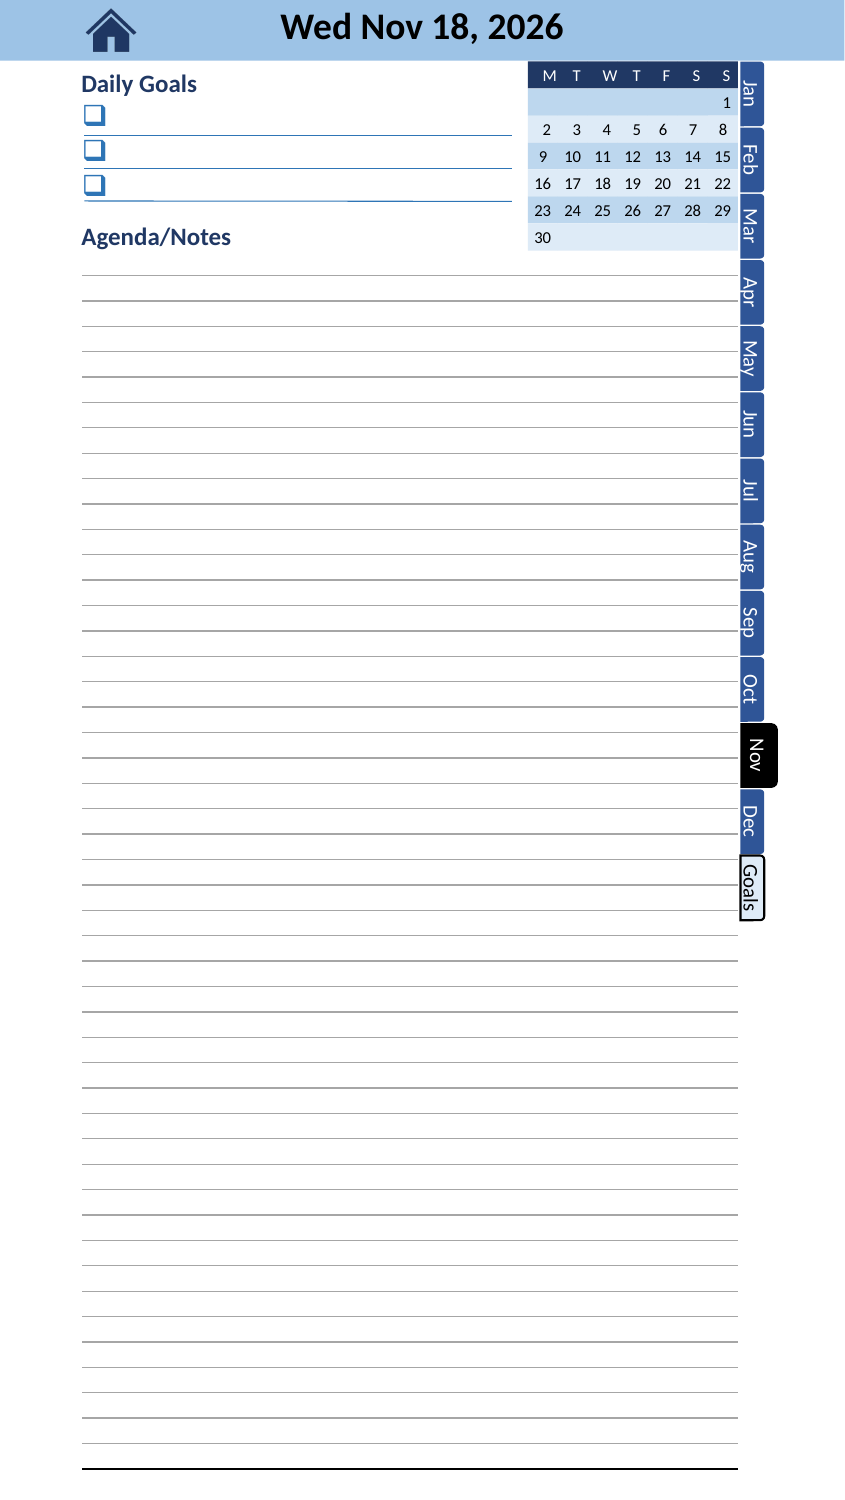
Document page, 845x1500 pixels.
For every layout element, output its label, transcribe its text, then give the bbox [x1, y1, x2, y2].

picture [82, 1, 140, 59]
list Wed Nov 18, 2026 [190, 0, 655, 61]
